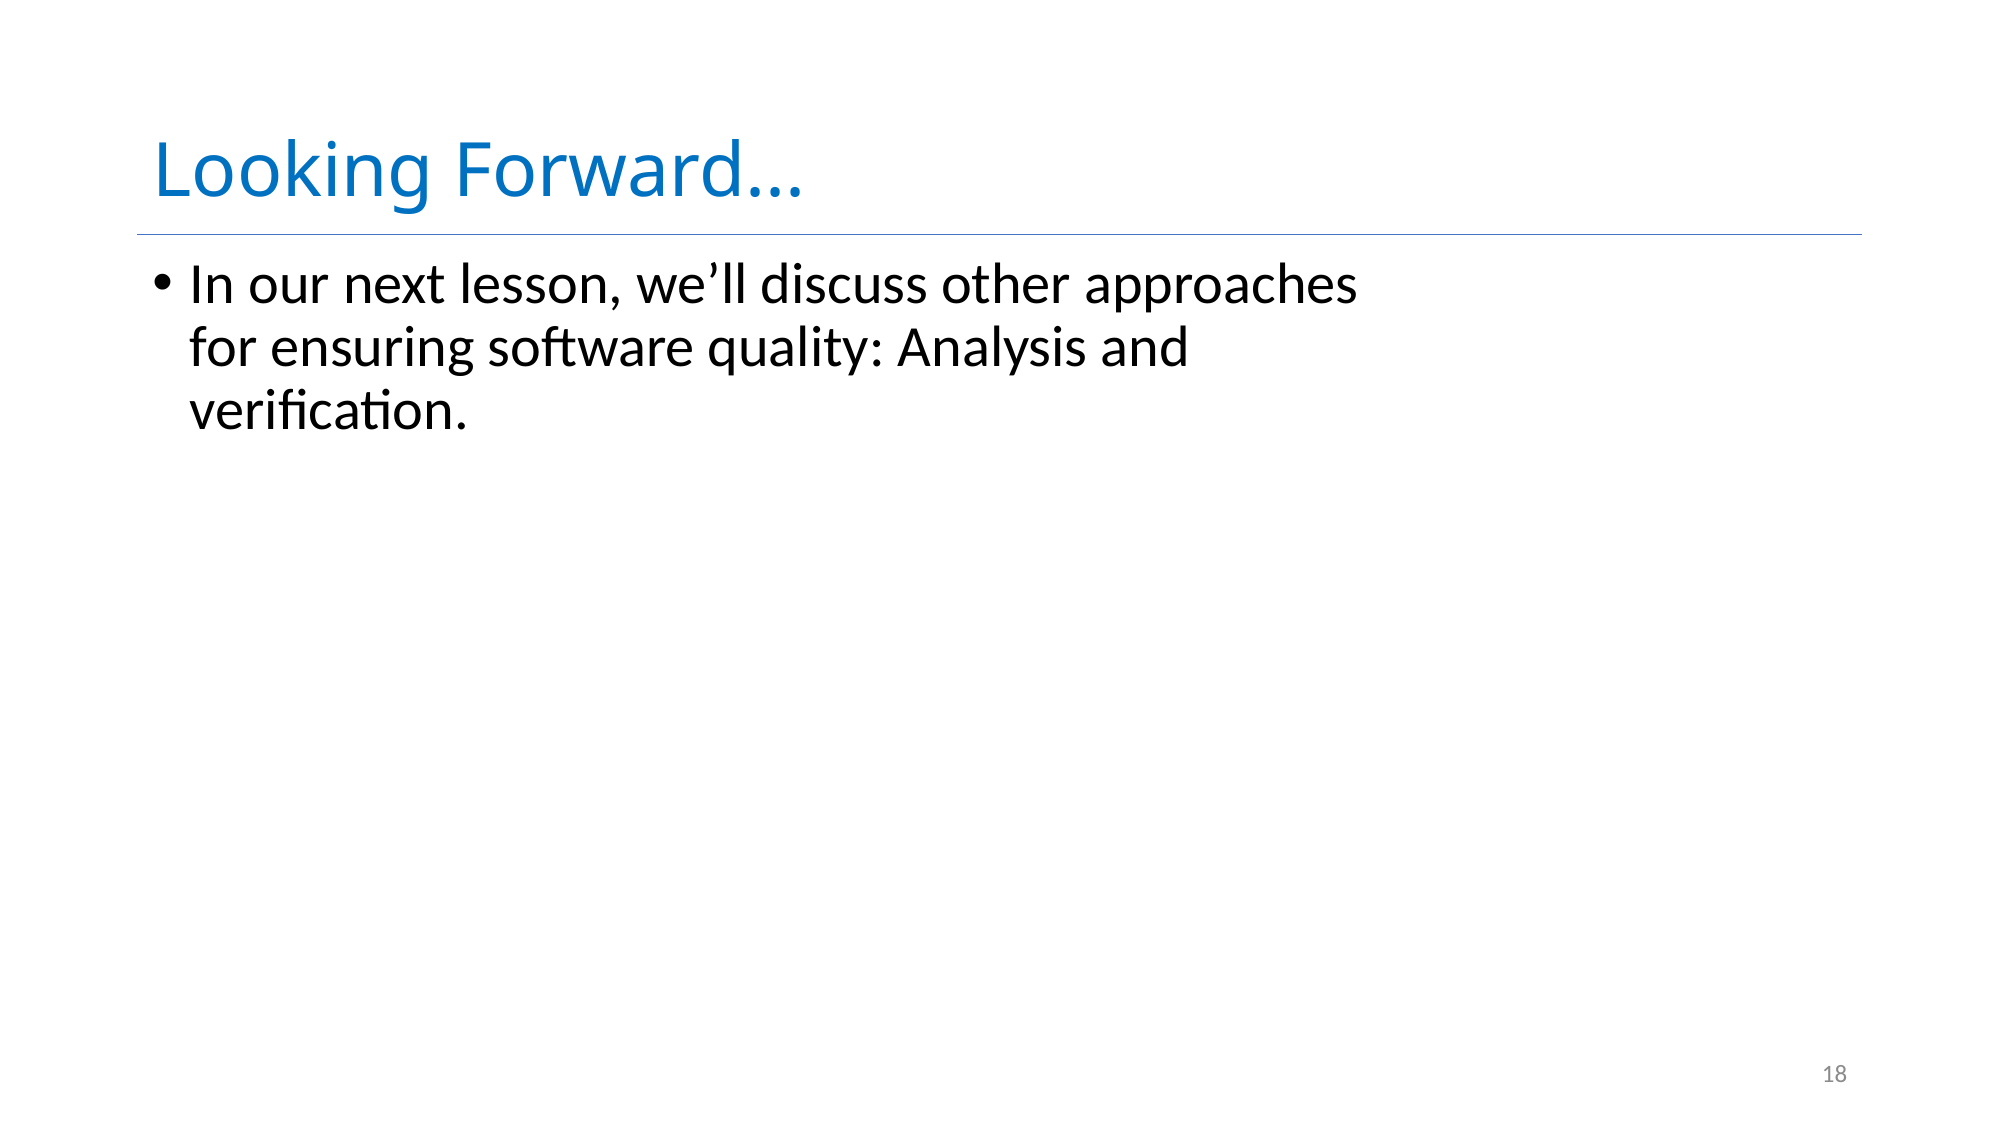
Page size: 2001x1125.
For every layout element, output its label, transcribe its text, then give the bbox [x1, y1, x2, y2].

slide_number 18 [1412, 1042, 1863, 1103]
list In our next lesson, we’ll discuss other approaches for ensuring software quality: Analysis and verification. [137, 246, 1432, 960]
title Looking Forward... [137, 3, 1863, 221]
